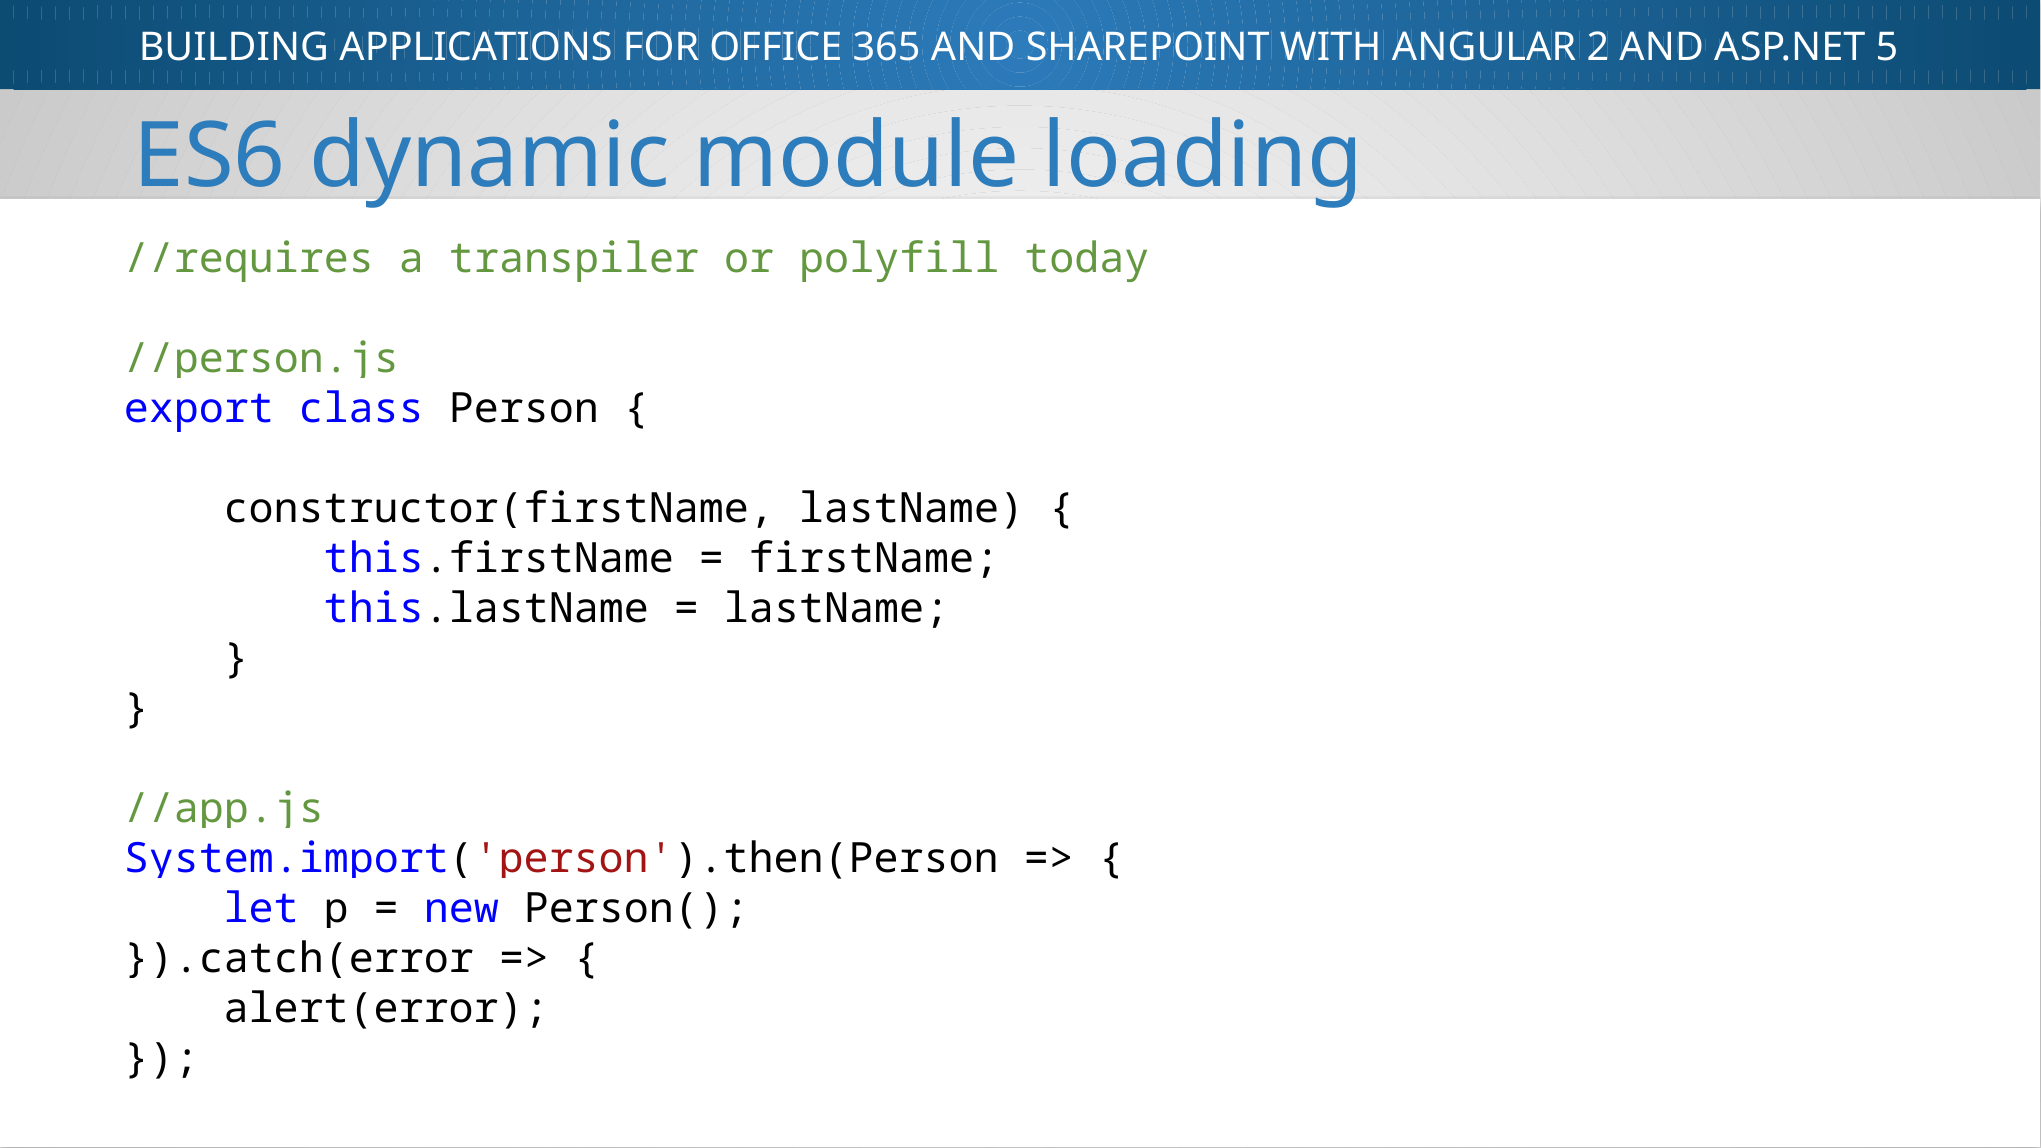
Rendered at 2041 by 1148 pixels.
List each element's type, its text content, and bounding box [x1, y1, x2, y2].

text_box //requires a transpiler or polyfill today //person.js export class Person { constructor(firstName, lastName) { this.firstName = firstName; this.lastName = lastName; } } //app.js System.import('person').then(Person => { let p = new Person(); }).catch(error => { alert(error); }); [108, 223, 1948, 1139]
text_box ES6 dynamic module loading [118, 88, 1919, 185]
